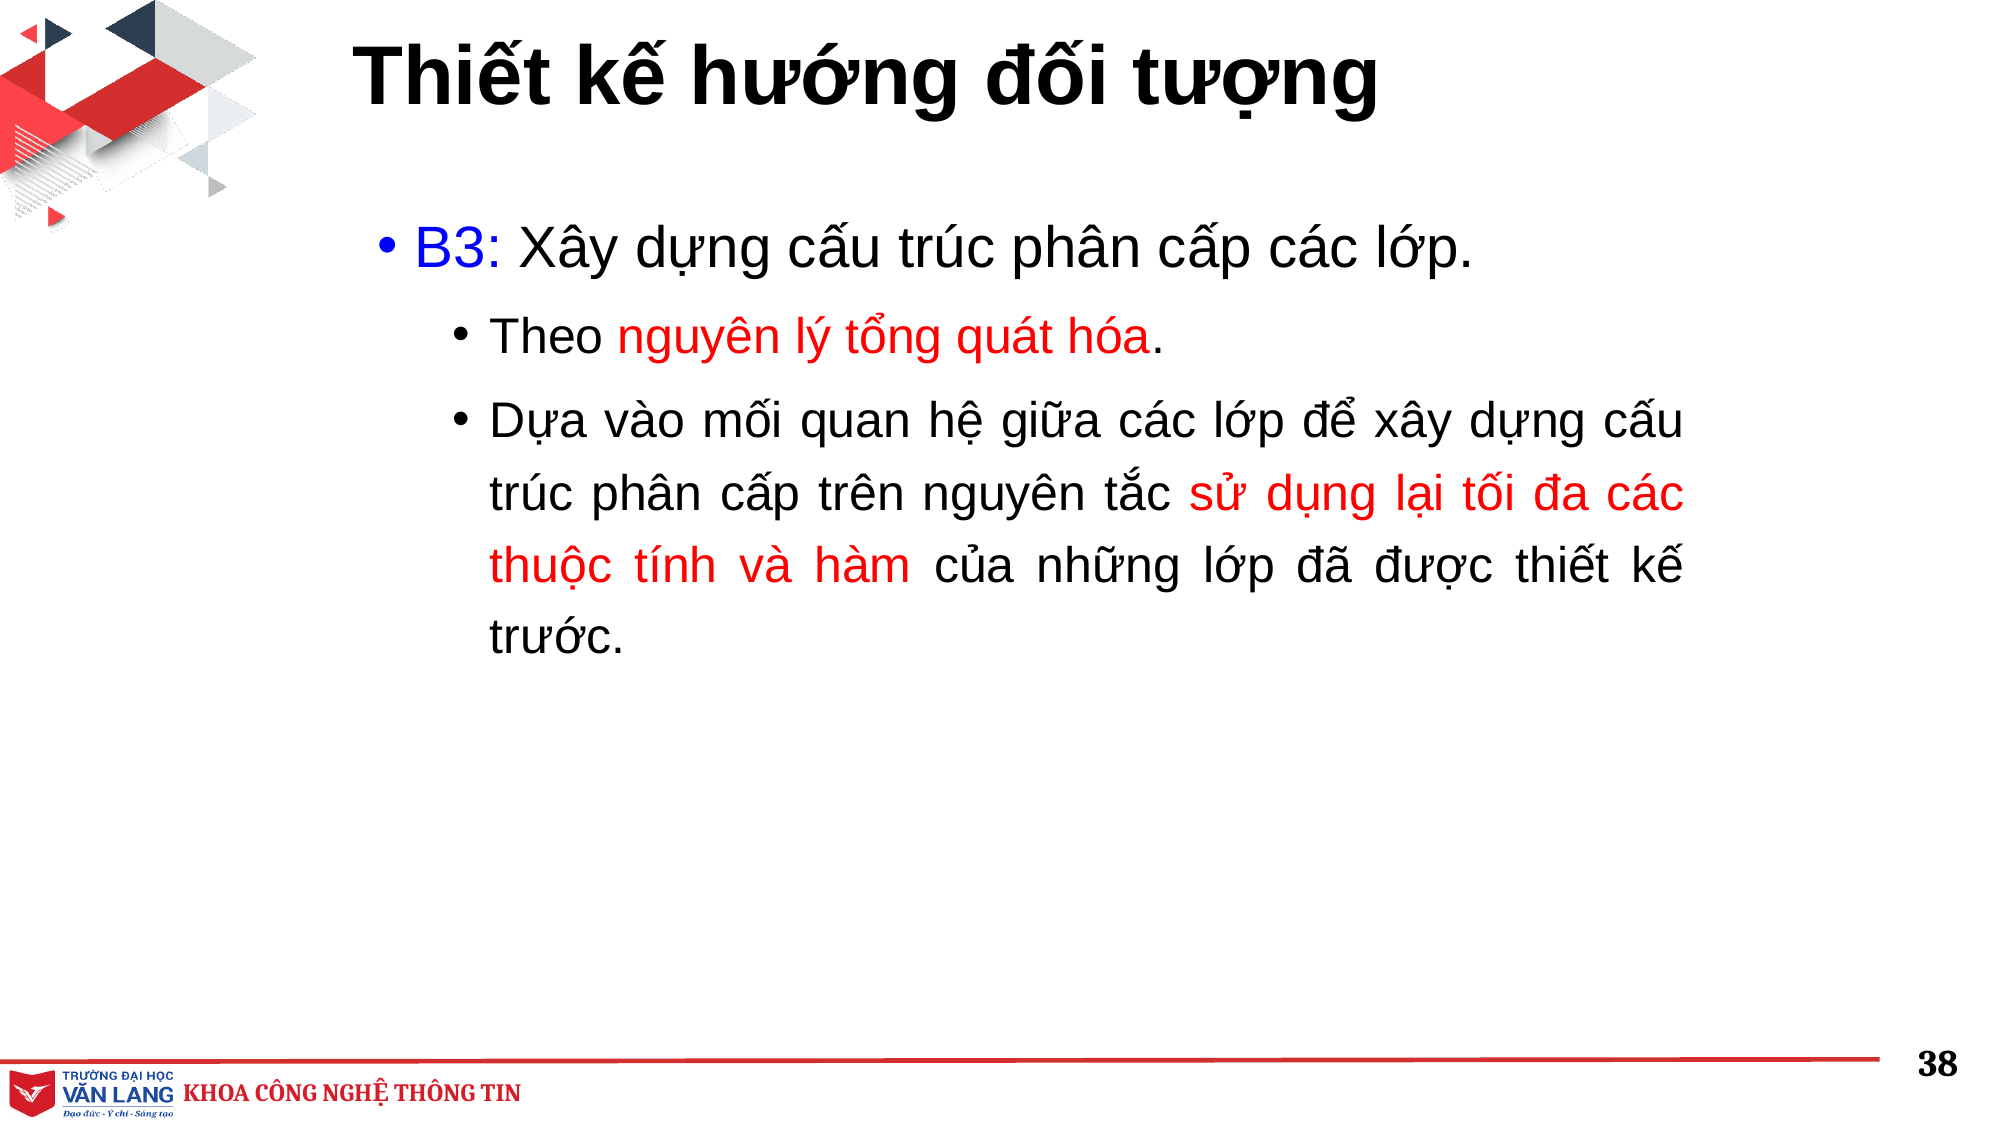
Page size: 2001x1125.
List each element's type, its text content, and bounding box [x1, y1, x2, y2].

list B3: Xây dựng cấu trúc phân cấp các lớp. Theo nguyên lý tổng quát hóa. Dựa vào mối quan hệ giữa các lớp để xây dựng cấu trúc phân cấp trên nguyên tắc sử dụng lại tối đa các thuộc tính và hàm của những lớp đã được thiết kế trước. [362, 187, 1700, 1075]
picture [0, 0, 256, 233]
picture [8, 1069, 173, 1118]
title Thiết kế hướng đối tượng [337, 24, 1750, 138]
